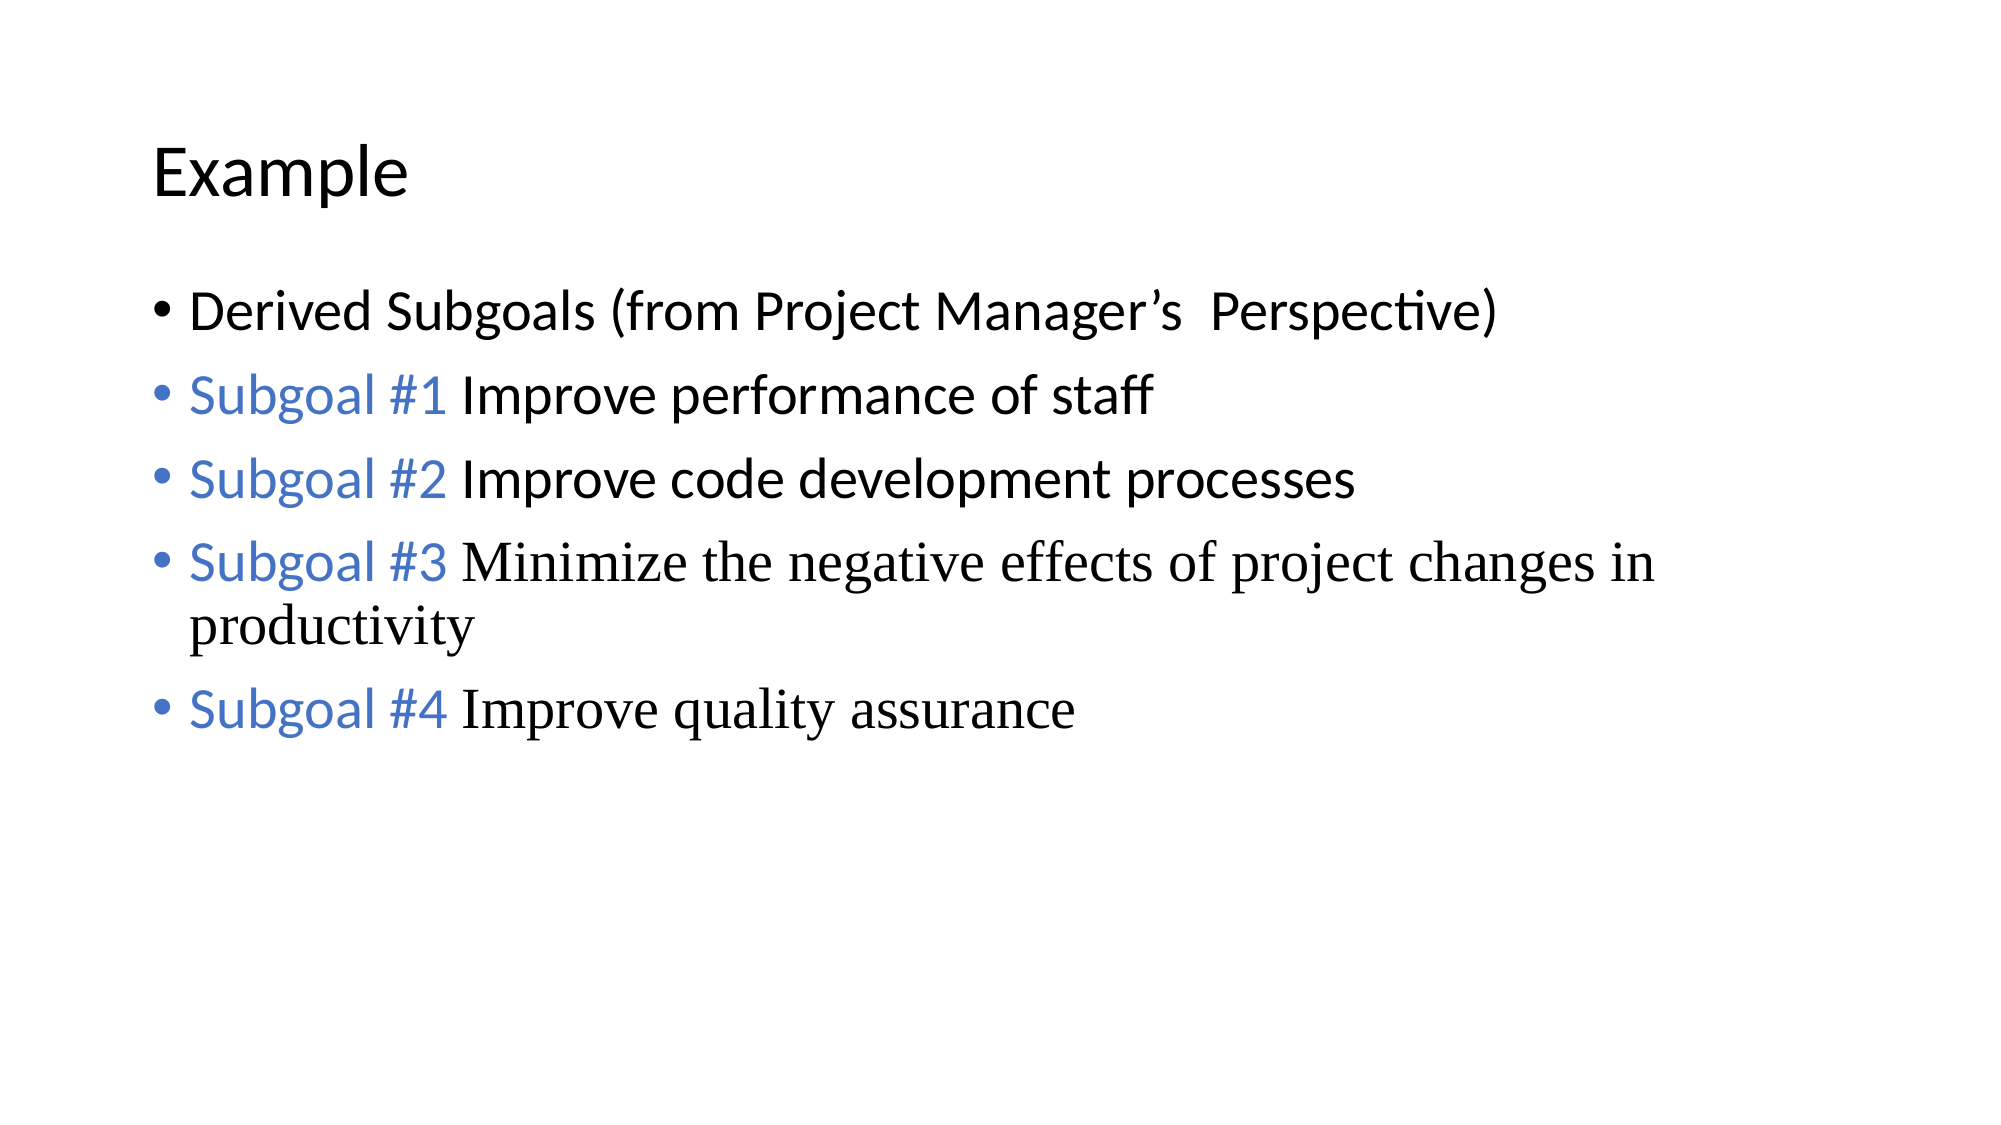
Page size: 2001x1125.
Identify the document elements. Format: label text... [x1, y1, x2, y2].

title Example [137, 102, 1863, 243]
list Derived Subgoals (from Project Manager’s Perspective) Subgoal #1 Improve performance of staff Subgoal #2 Improve code development processes Subgoal #3 Minimize the negative effects of project changes in productivity Subgoal #4 Improve quality assurance [137, 272, 1863, 1014]
